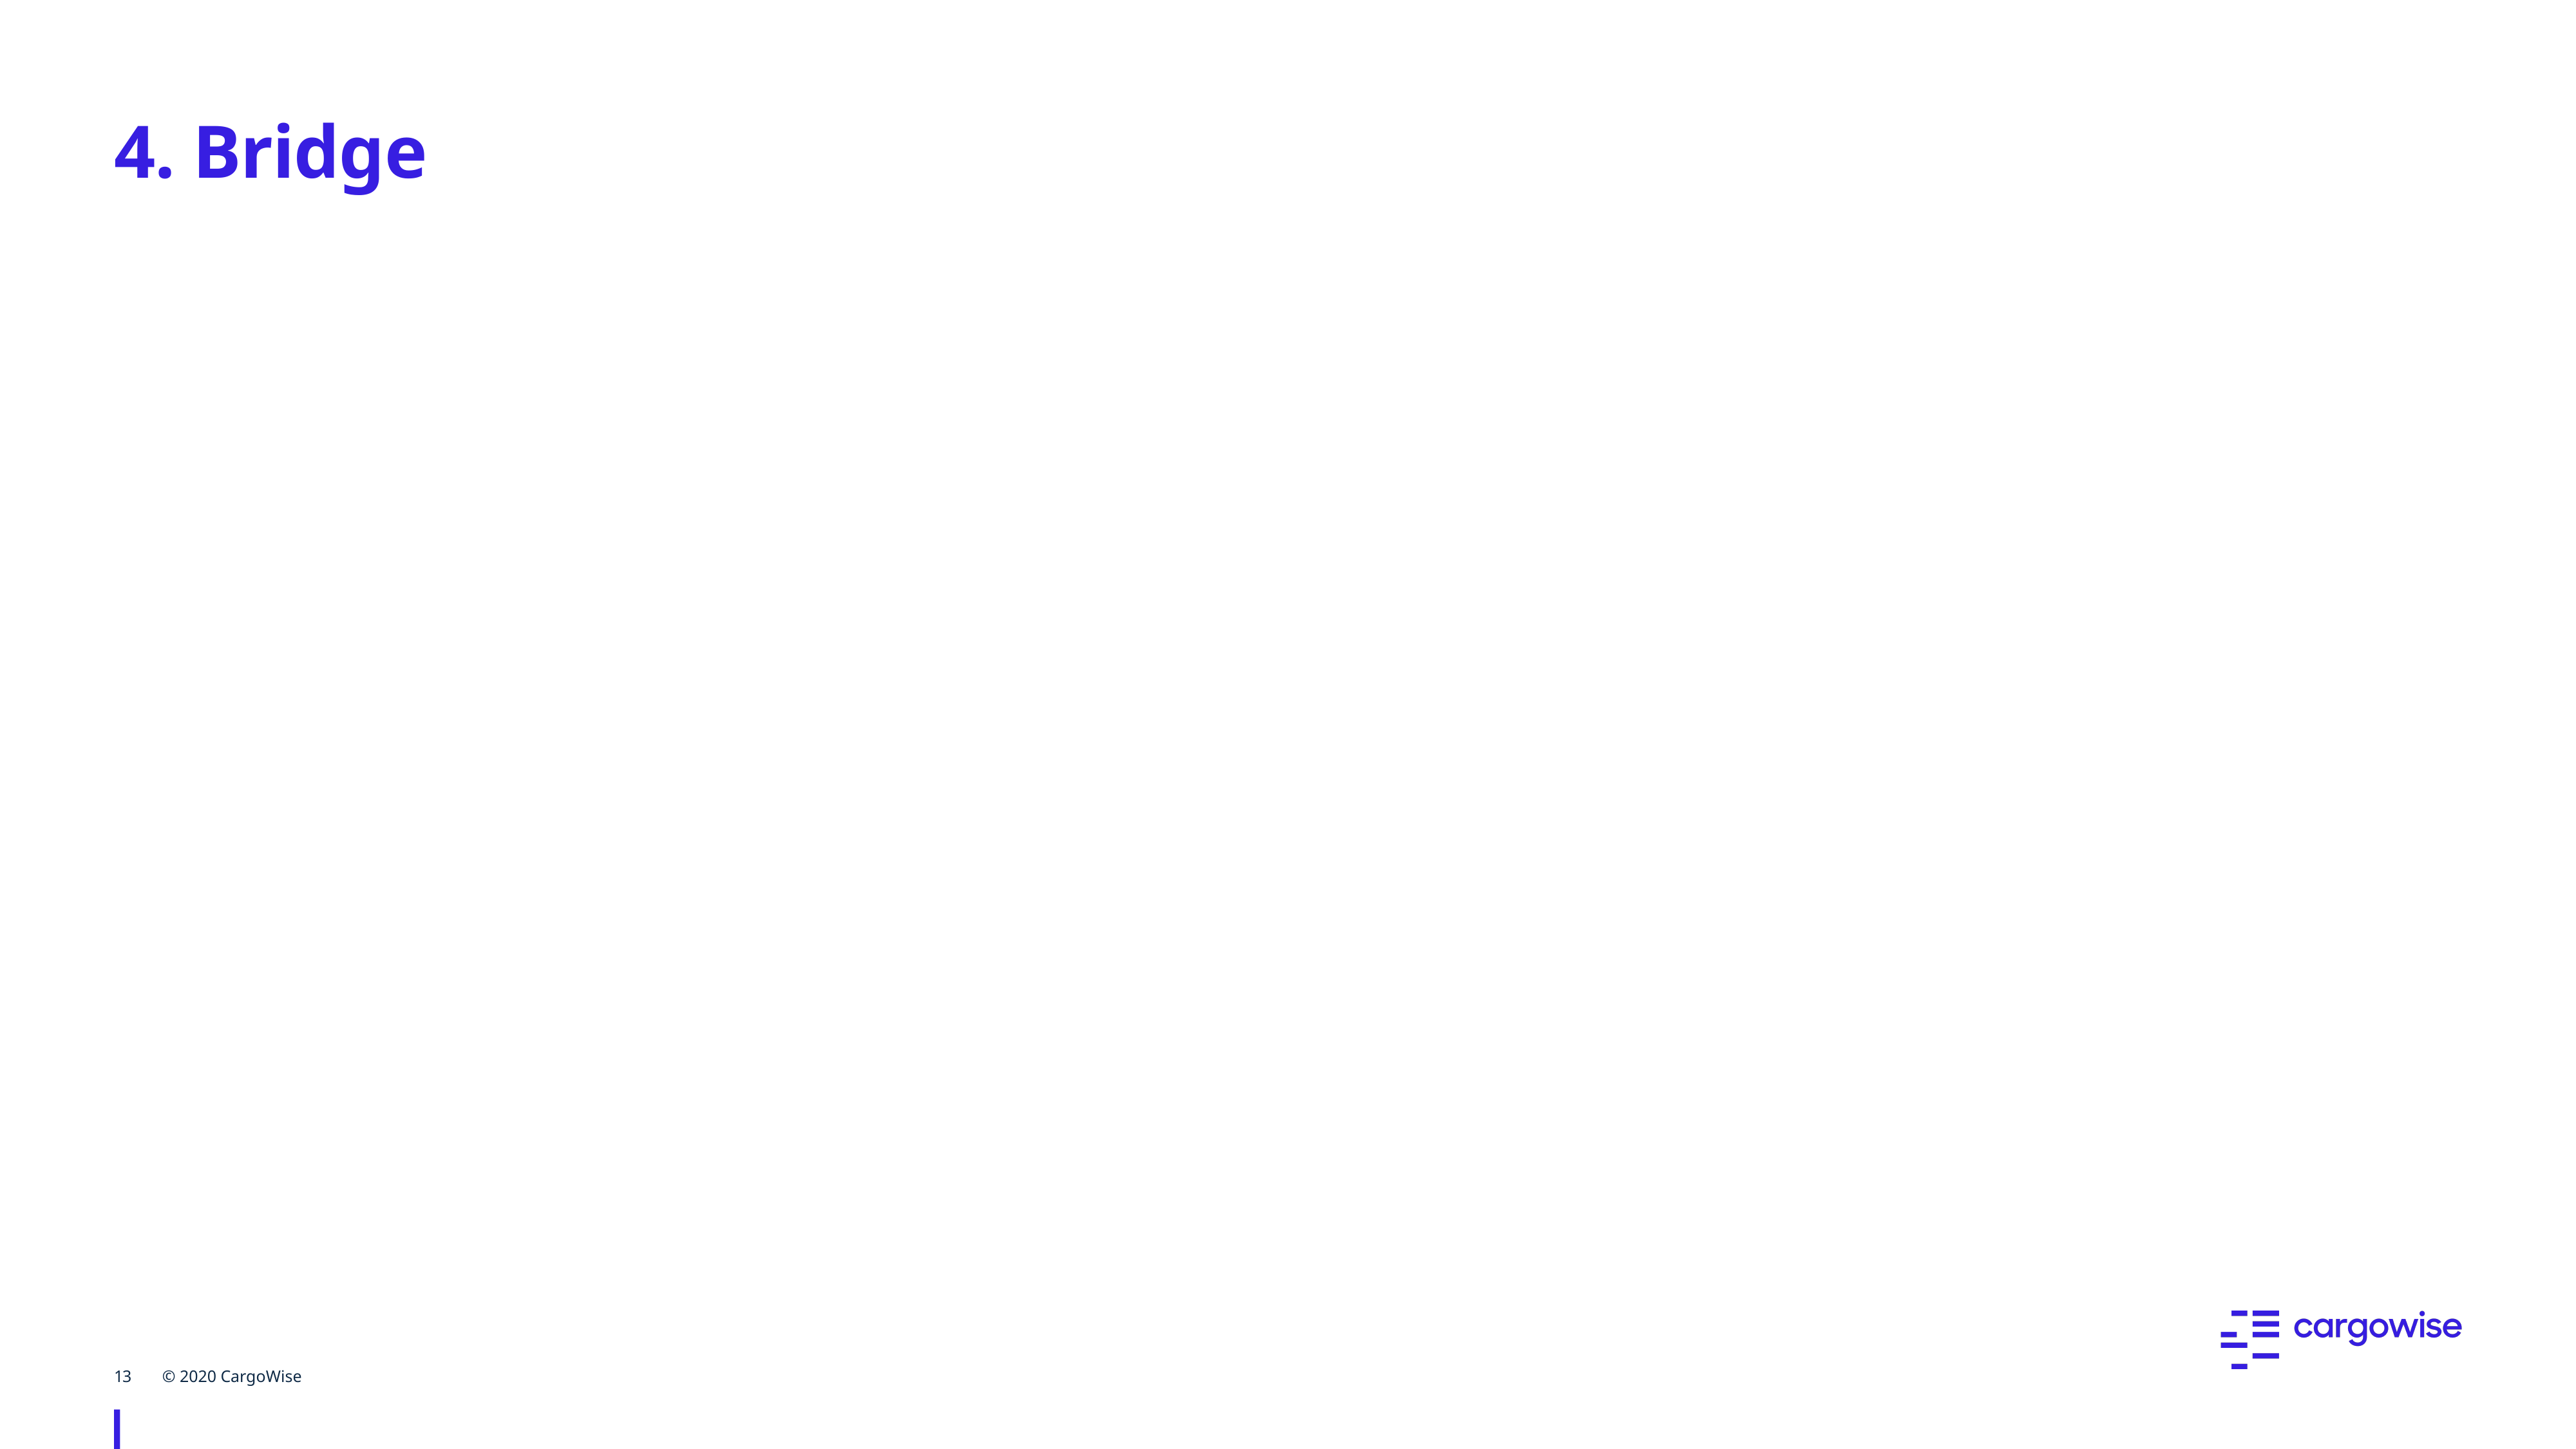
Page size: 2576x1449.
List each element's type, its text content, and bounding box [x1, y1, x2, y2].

title 4. Bridge [114, 118, 2460, 193]
slide_number 13 [114, 1368, 147, 1388]
footer © 2020 CargoWise [162, 1368, 375, 1388]
picture [2221, 1311, 2462, 1369]
